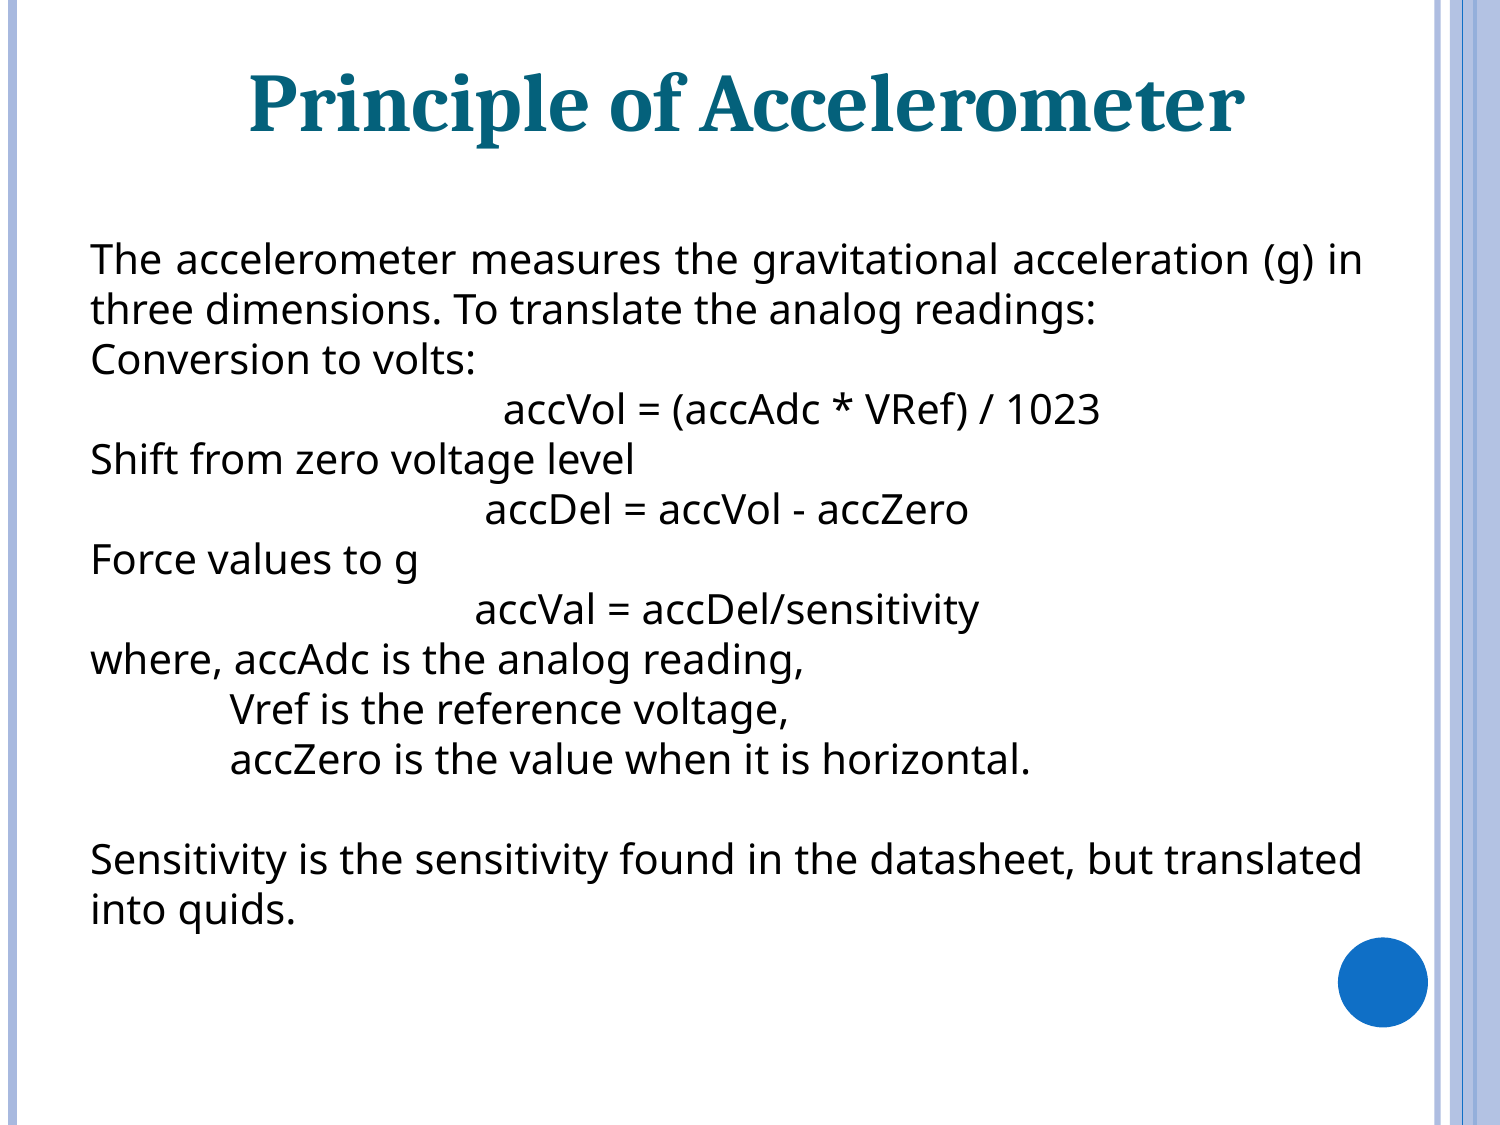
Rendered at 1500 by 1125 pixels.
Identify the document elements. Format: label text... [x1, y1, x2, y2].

text_box The accelerometer measures the gravitational acceleration (g) in three dimensions. To translate the analog readings: Conversion to volts: accVol = (accAdc * VRef) / 1023 Shift from zero voltage level accDel = accVol - accZero Force values to g accVal = accDel/sensitivity where, accAdc is the analog reading, Vref is the reference voltage, accZero is the value when it is horizontal. Sensitivity is the sensitivity found in the datasheet, but translated into quids. [74, 217, 1379, 1062]
text_box Principle of Accelerometer [203, 41, 1292, 156]
